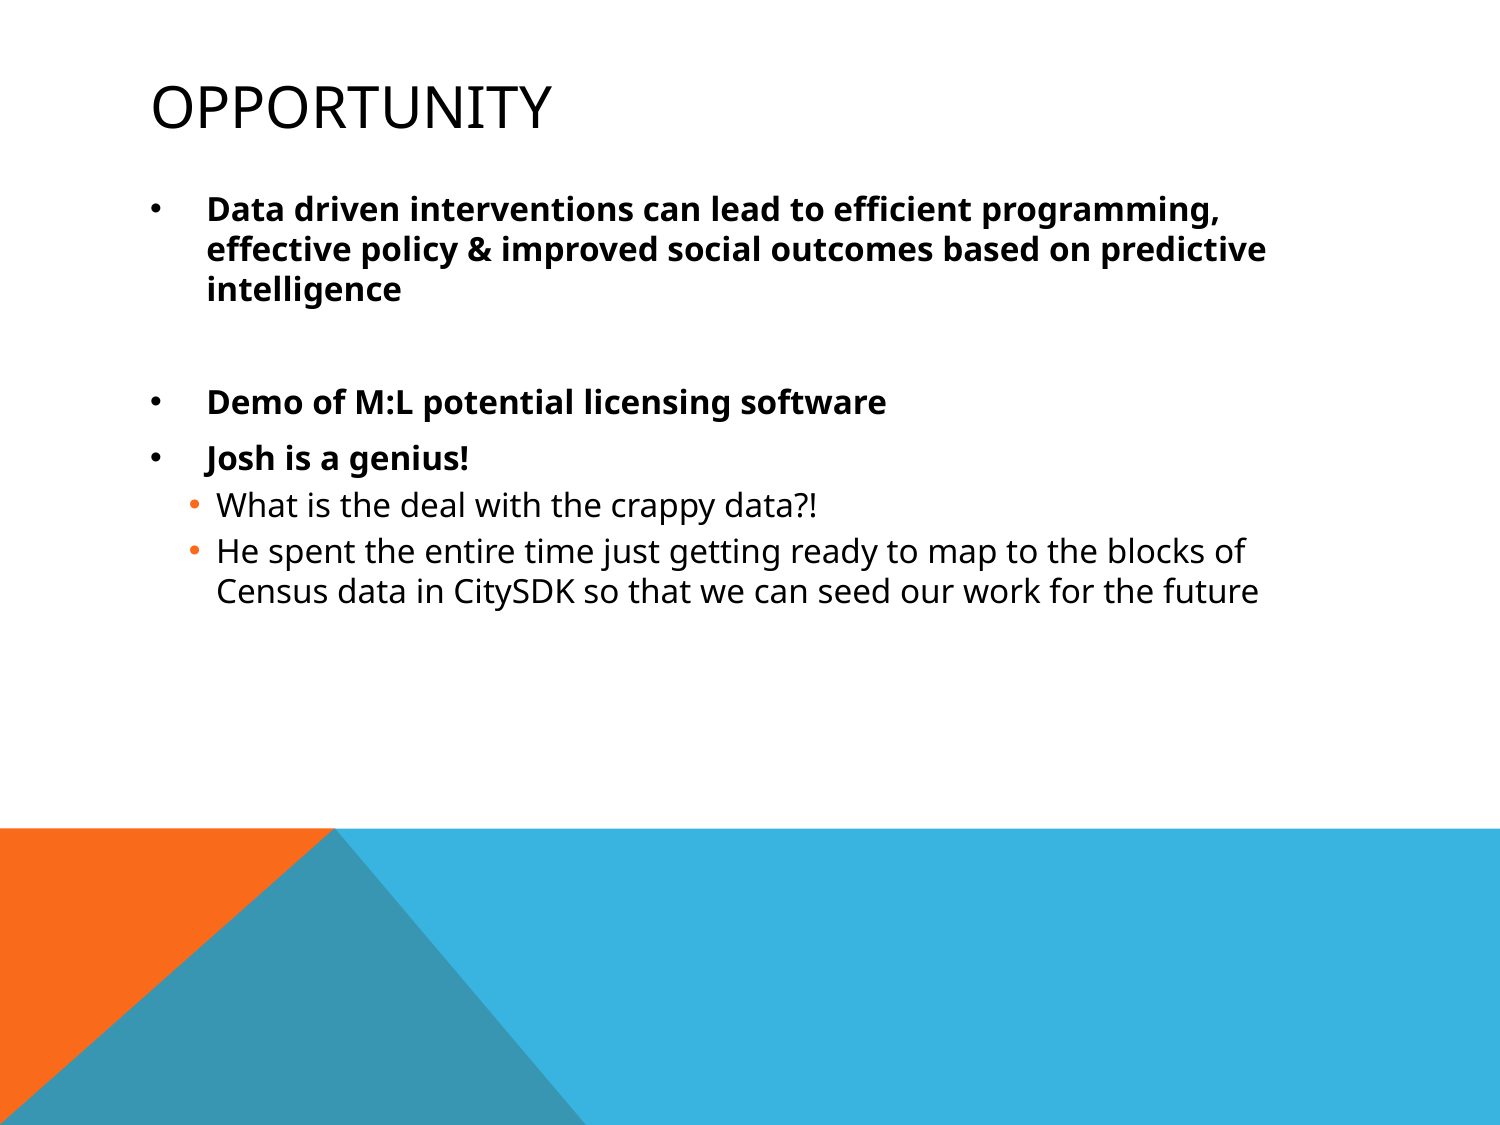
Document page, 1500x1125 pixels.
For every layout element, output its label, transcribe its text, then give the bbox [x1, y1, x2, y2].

list Data driven interventions can lead to efficient programming, effective policy & improved social outcomes based on predictive intelligence Demo of M:L potential licensing software Josh is a genius! What is the deal with the crappy data?! He spent the entire time just getting ready to map to the blocks of Census data in CitySDK so that we can seed our work for the future [135, 180, 1369, 768]
title OPPORTUNITY [135, 60, 1369, 150]
